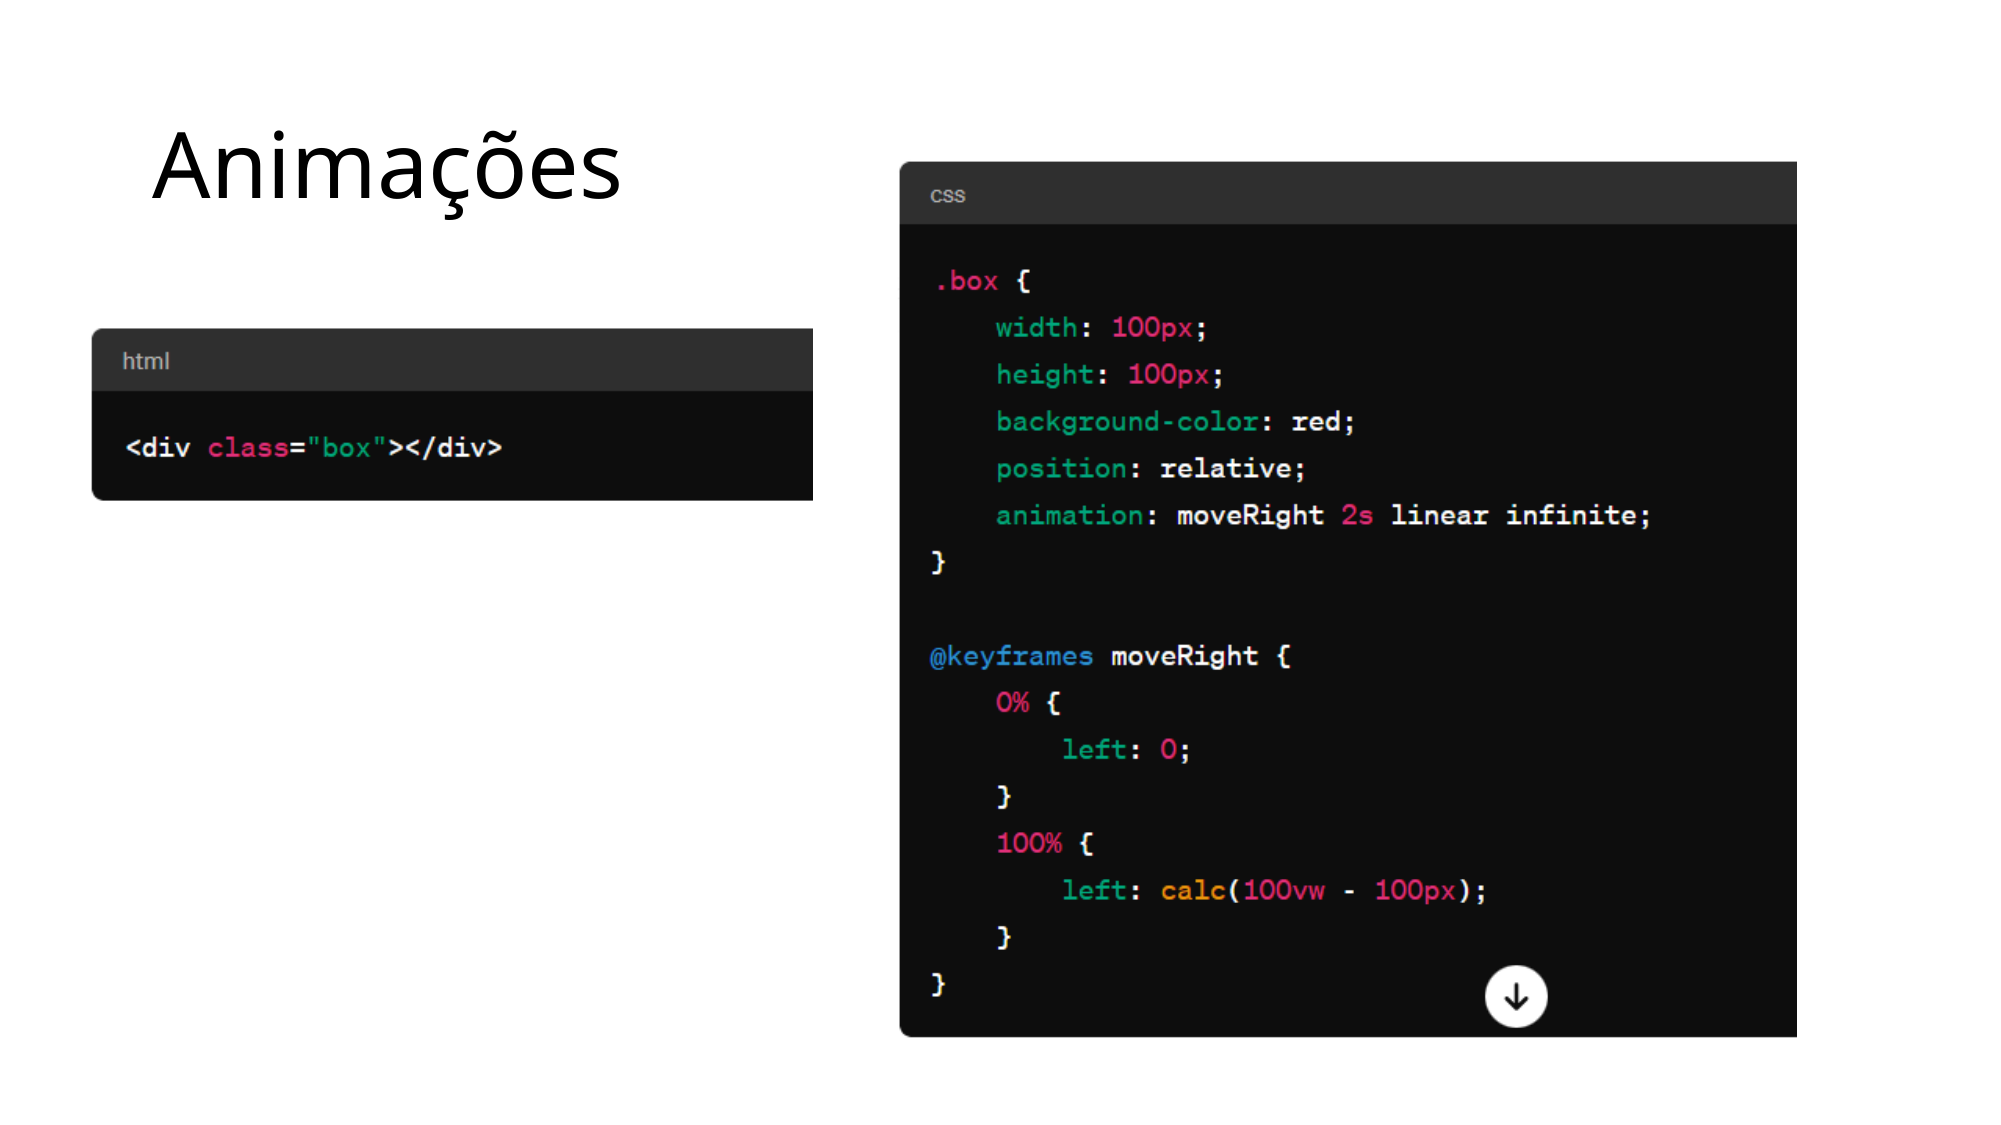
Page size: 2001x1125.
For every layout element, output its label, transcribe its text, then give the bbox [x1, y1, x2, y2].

title Animações [137, 59, 1863, 278]
picture [77, 298, 814, 527]
picture [878, 150, 1797, 1040]
